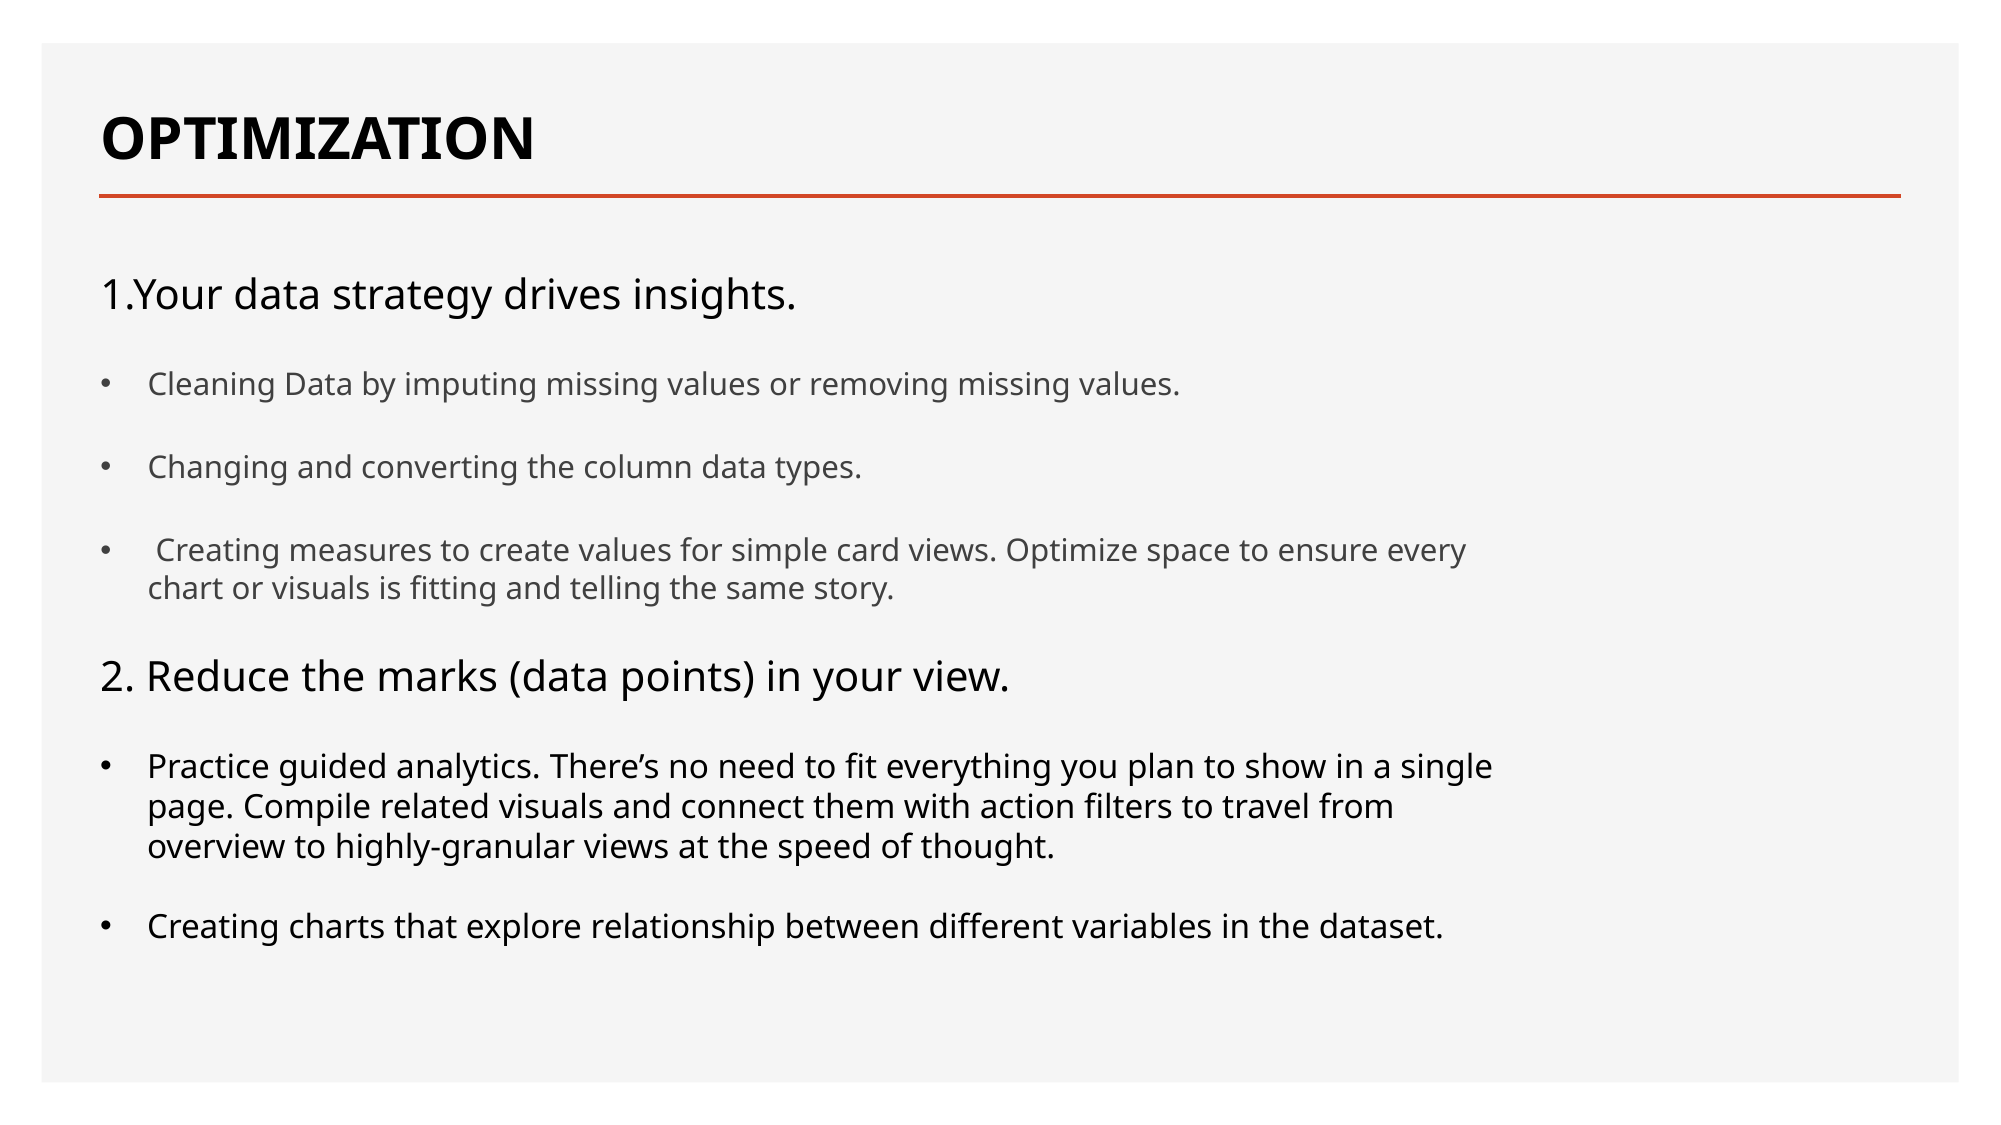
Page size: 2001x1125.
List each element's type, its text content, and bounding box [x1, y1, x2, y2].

title OPTIMIZATION [85, 73, 1214, 179]
text_box 2. Reduce the marks (data points) in your view. Practice guided analytics. There’s no need to fit everything you plan to show in a single page. Compile related visuals and connect them with action filters to travel from overview to highly-granular views at the speed of thought. Creating charts that explore relationship between different variables in the dataset. [85, 642, 1522, 952]
list 1.Your data strategy drives insights. Cleaning Data by imputing missing values or removing missing values. Changing and converting the column data types. Creating measures to create values for simple card views. Optimize space to ensure every chart or visuals is fitting and telling the same story. [85, 235, 1522, 642]
